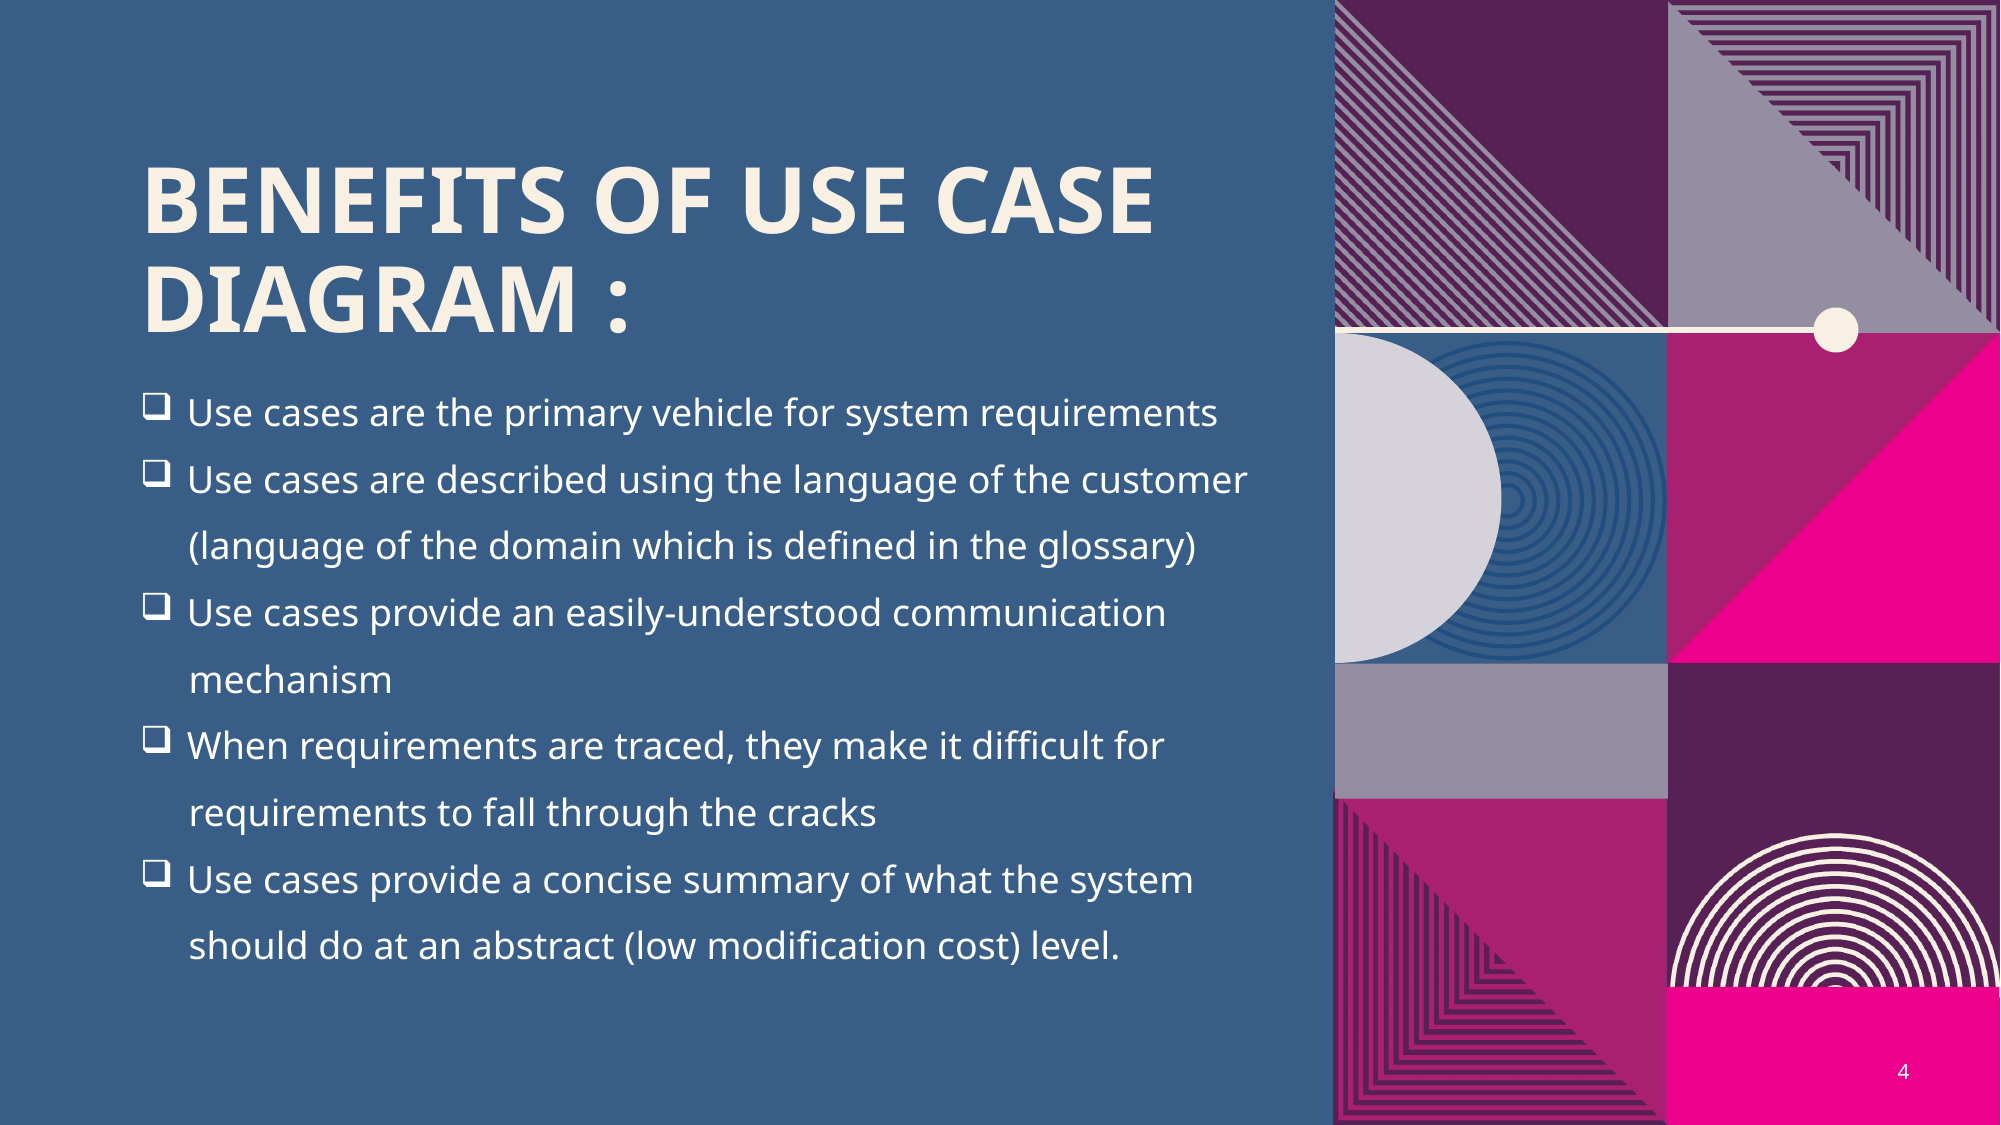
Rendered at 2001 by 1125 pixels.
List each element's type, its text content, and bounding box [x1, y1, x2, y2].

list Use cases are the primary vehicle for system requirements Use cases are described using the language of the customer (language of the domain which is defined in the glossary) Use cases provide an easily-understood communication mechanism When requirements are traced, they make it difficult for requirements to fall through the cracks Use cases provide a concise summary of what the system should do at an abstract (low modification cost) level. [125, 384, 1357, 1103]
picture [1335, 0, 2001, 333]
slide_number 4 [1849, 1042, 1925, 1103]
picture [1333, 799, 1667, 1125]
title Benefits of use case diagram : [125, 146, 1206, 384]
picture [1669, 833, 2001, 998]
